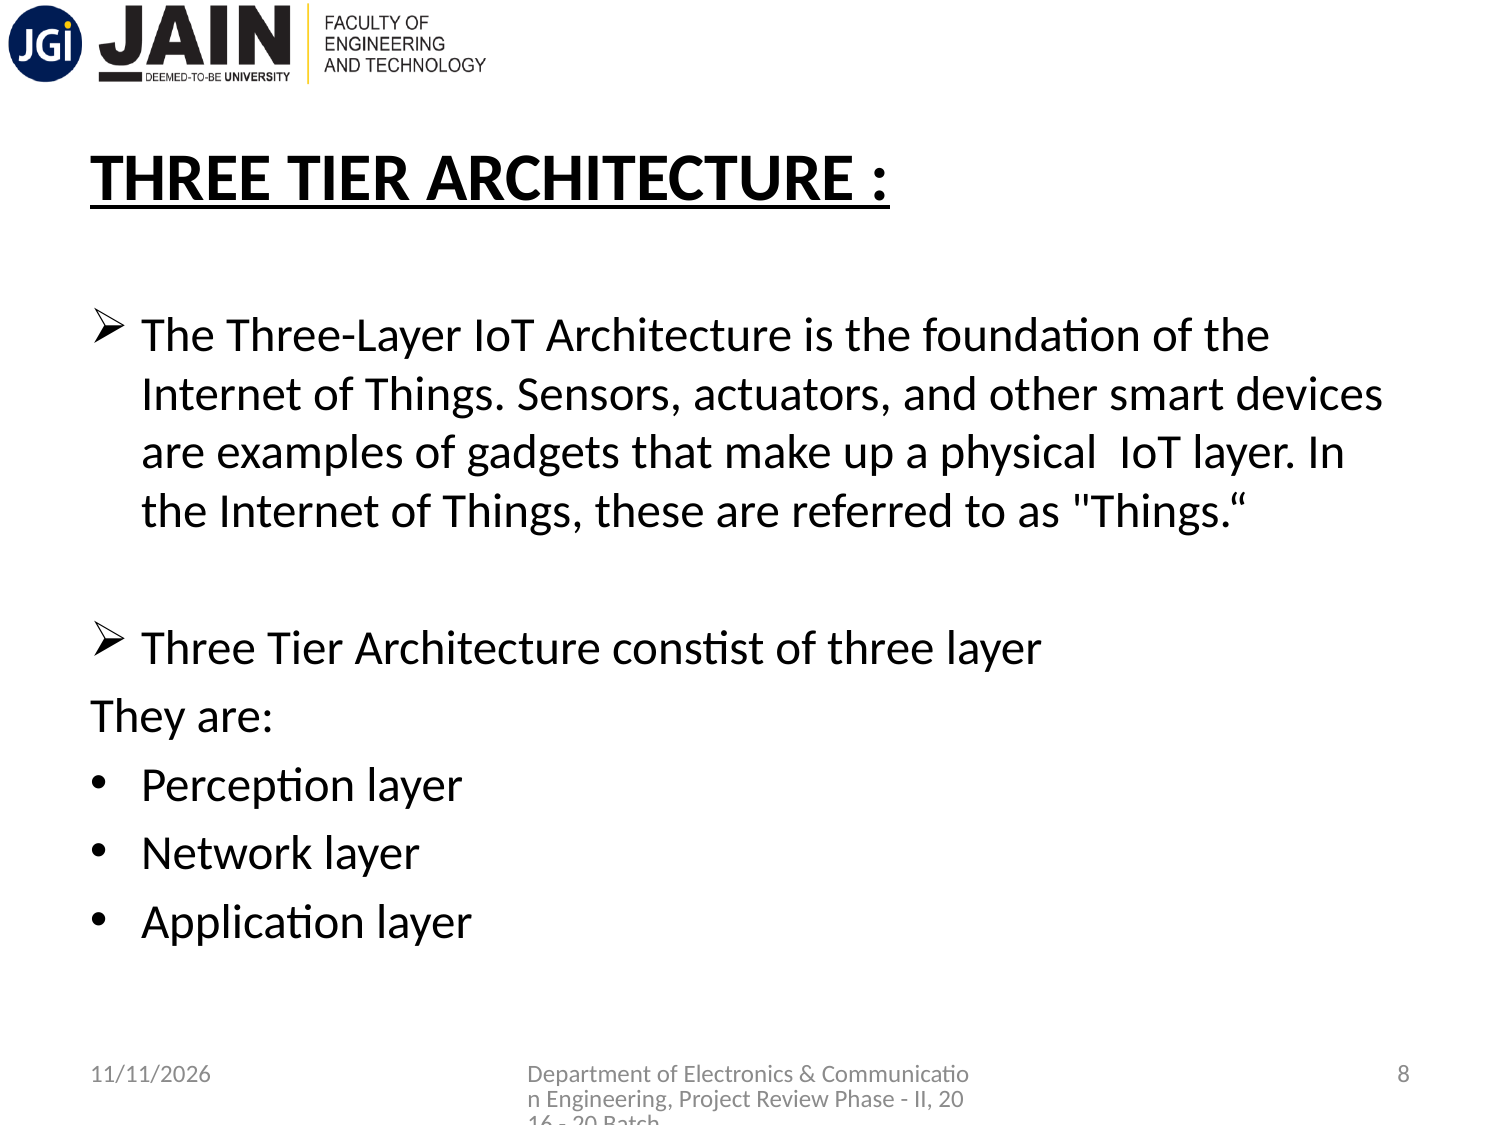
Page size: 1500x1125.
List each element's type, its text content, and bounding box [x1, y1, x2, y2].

footer Department of Electronics & Communication Engineering, Project Review Phase - II, 2016 - 20 Batch [512, 1042, 988, 1103]
list THREE TIER ARCHITECTURE : The Three-Layer IoT Architecture is the foundation of the Internet of Things. Sensors, actuators, and other smart devices are examples of gadgets that make up a physical IoT layer. In the Internet of Things, these are referred to as "Things.“ Three Tier Architecture constist of three layer They are: Perception layer Network layer Application layer [75, 125, 1425, 1000]
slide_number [75, 1042, 425, 1103]
slide_number 8 [1074, 1042, 1425, 1103]
picture [0, 0, 496, 101]
